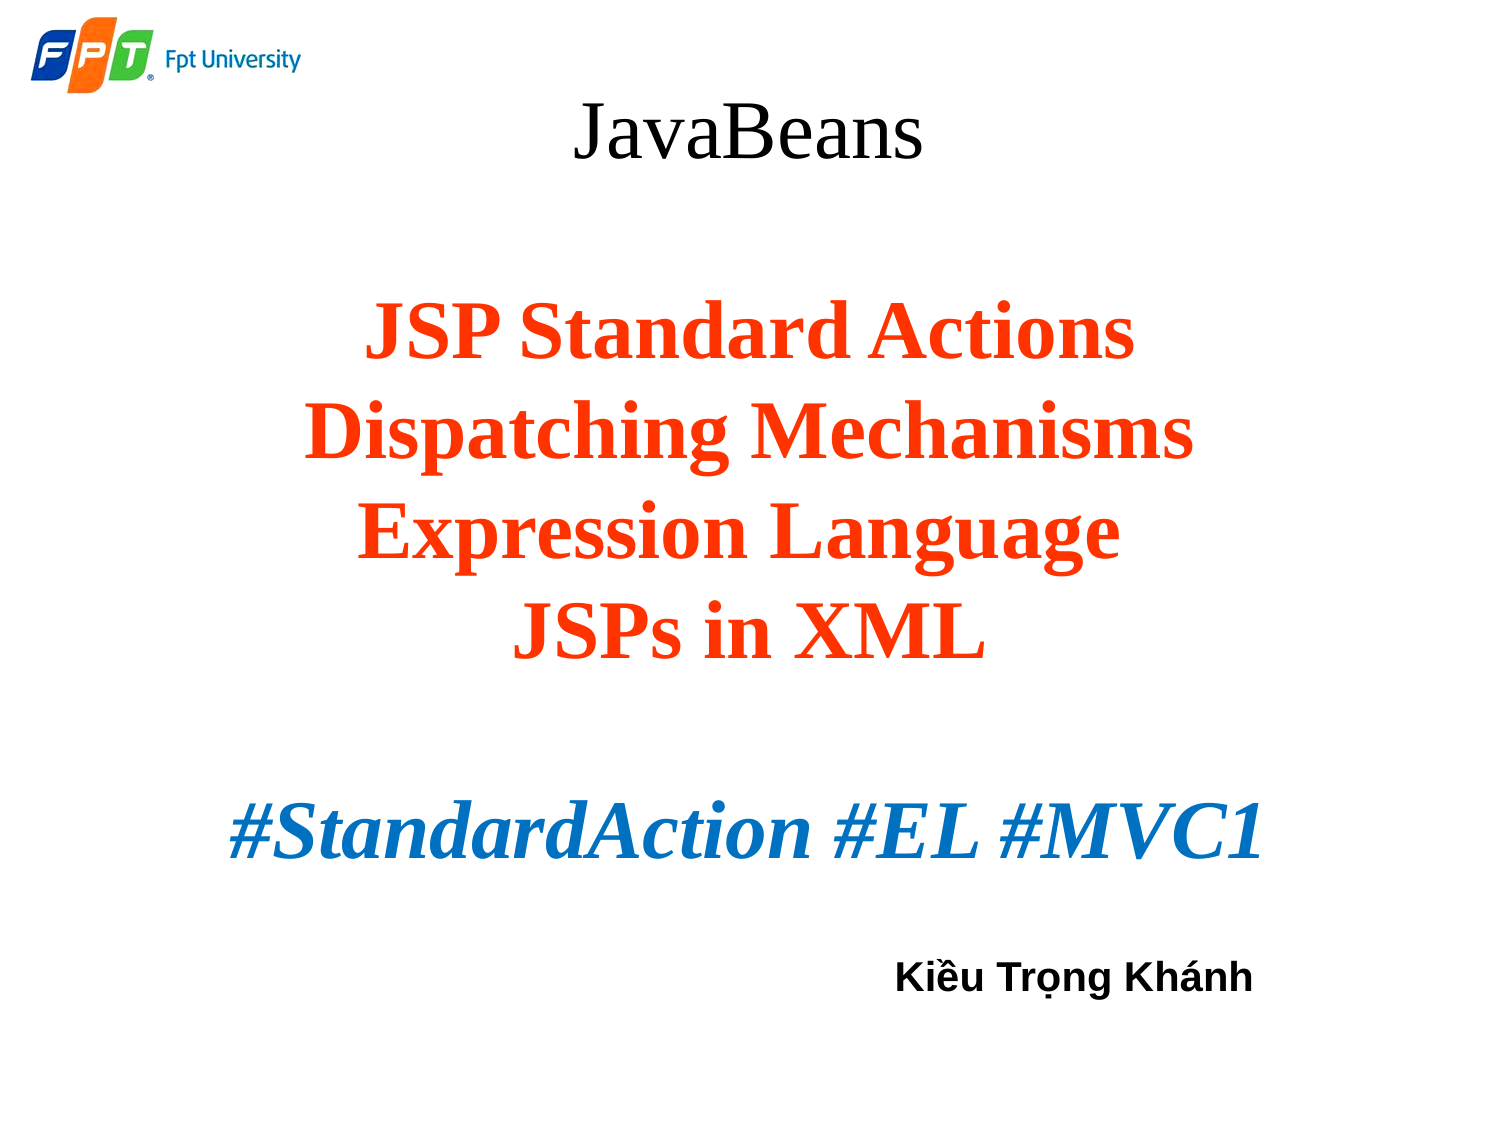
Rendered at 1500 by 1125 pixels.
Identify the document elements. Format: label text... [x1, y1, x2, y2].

picture [0, 0, 325, 122]
title JavaBeans JSP Standard Actions Dispatching Mechanisms Expression Language JSPs in XML #StandardAction #EL #MVC1 [0, 275, 1500, 675]
text_box Kiều Trọng Khánh [879, 942, 1270, 1008]
